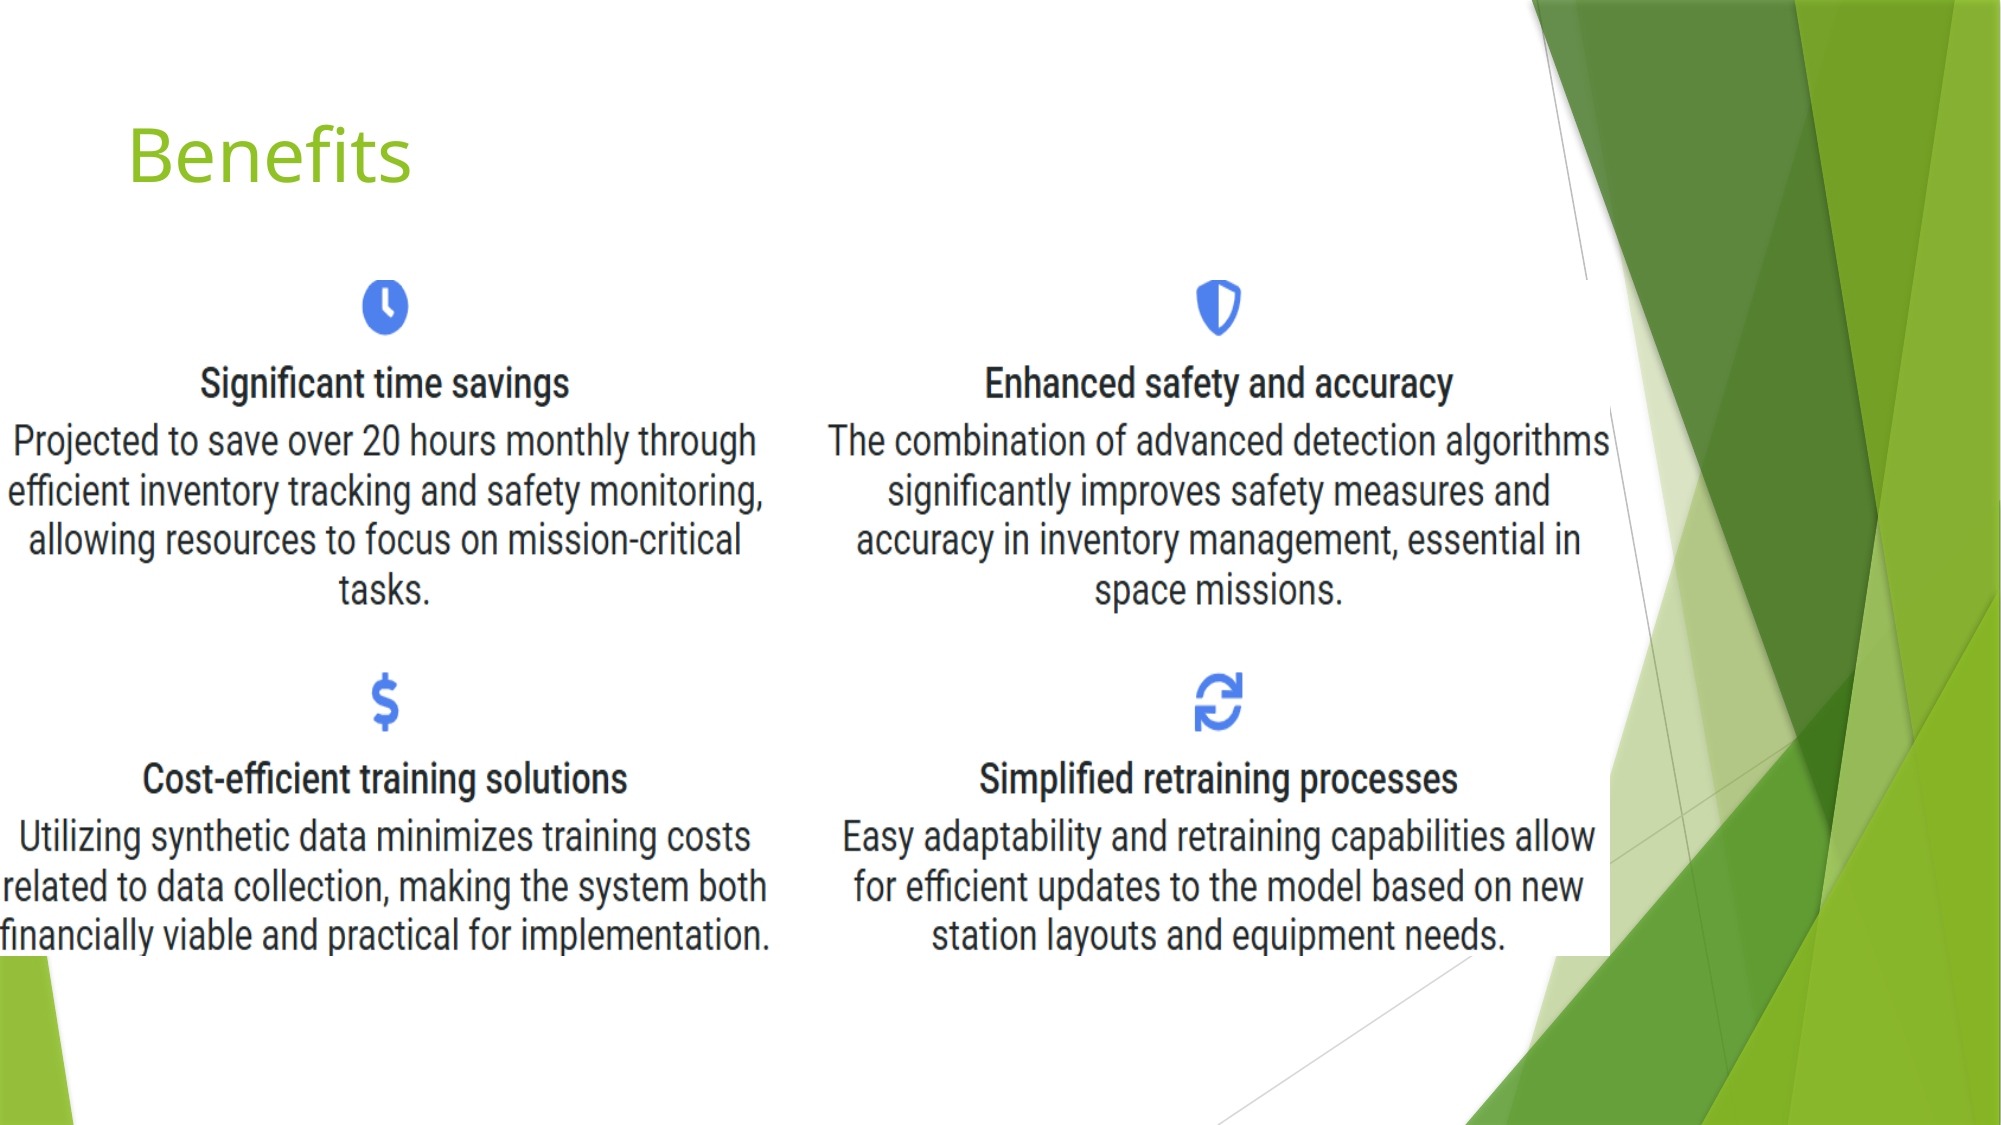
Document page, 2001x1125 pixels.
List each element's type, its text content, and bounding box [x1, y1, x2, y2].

title Benefits [111, 99, 1522, 280]
picture [0, 280, 1611, 956]
